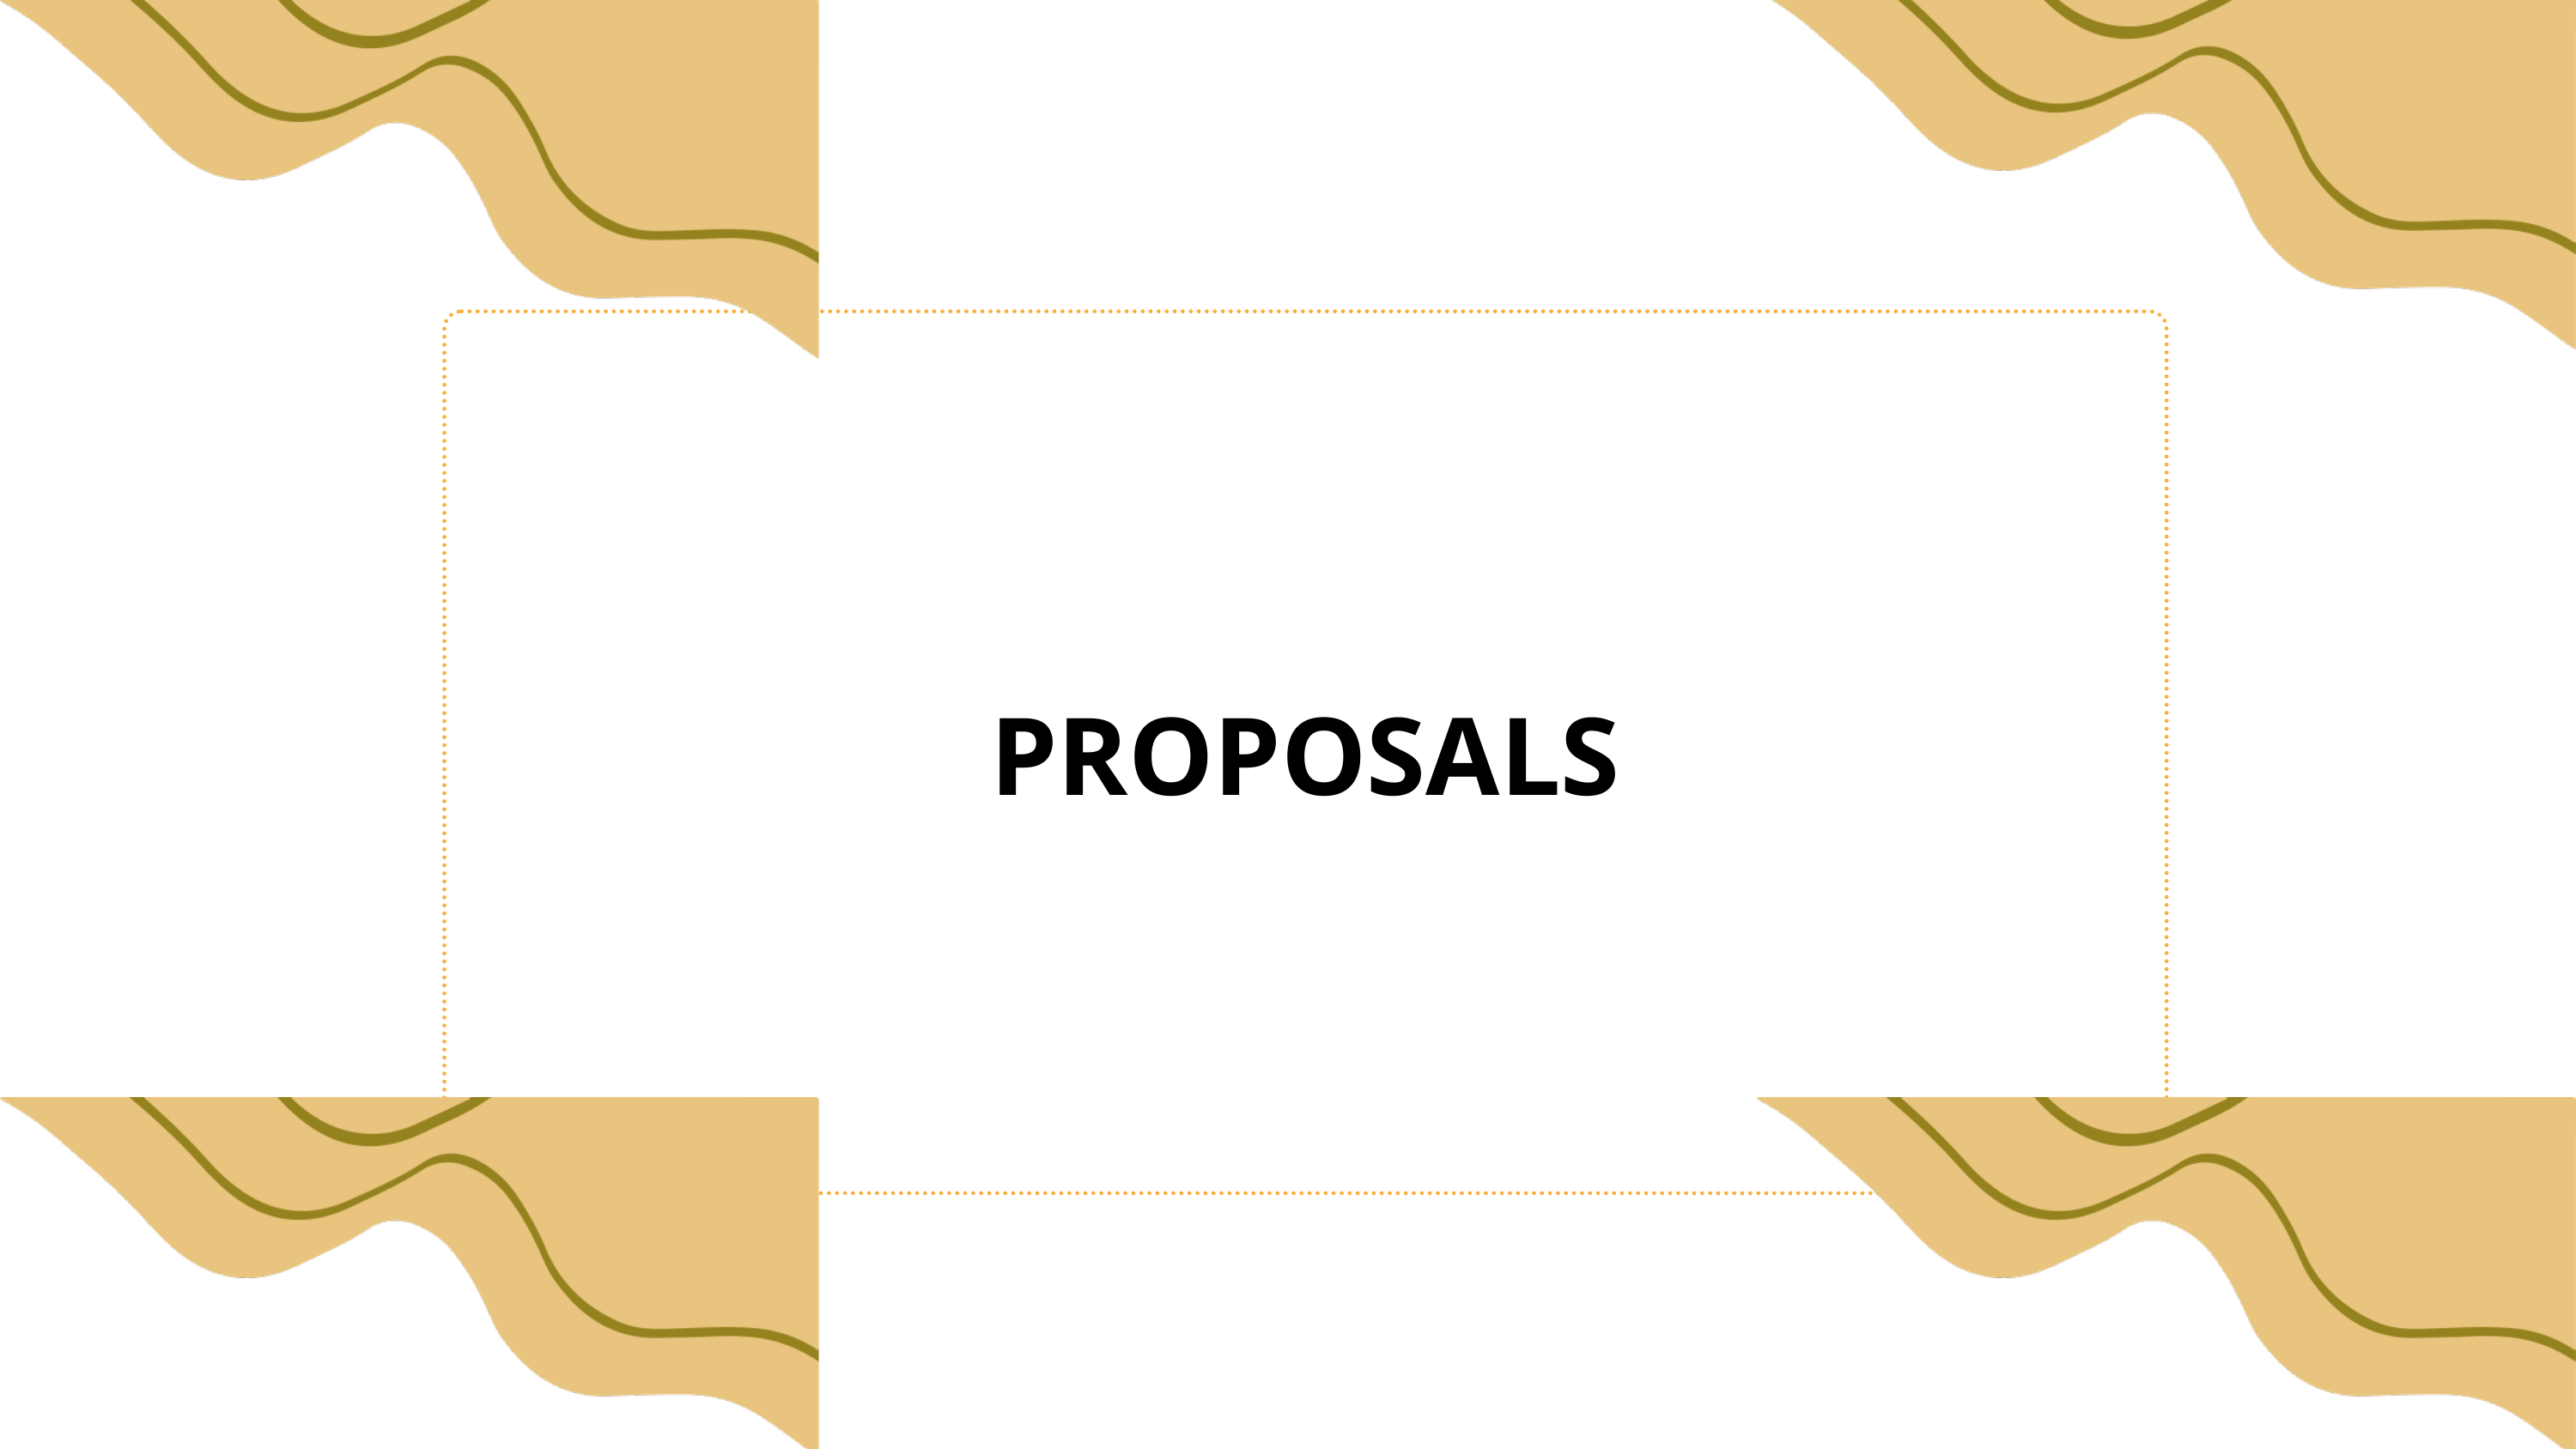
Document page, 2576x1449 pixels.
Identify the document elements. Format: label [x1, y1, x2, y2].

text_box [1757, 0, 2576, 349]
text_box [0, 1097, 819, 1449]
text_box [444, 311, 2167, 1194]
text_box [0, 0, 819, 359]
text_box [1757, 1097, 2576, 1449]
